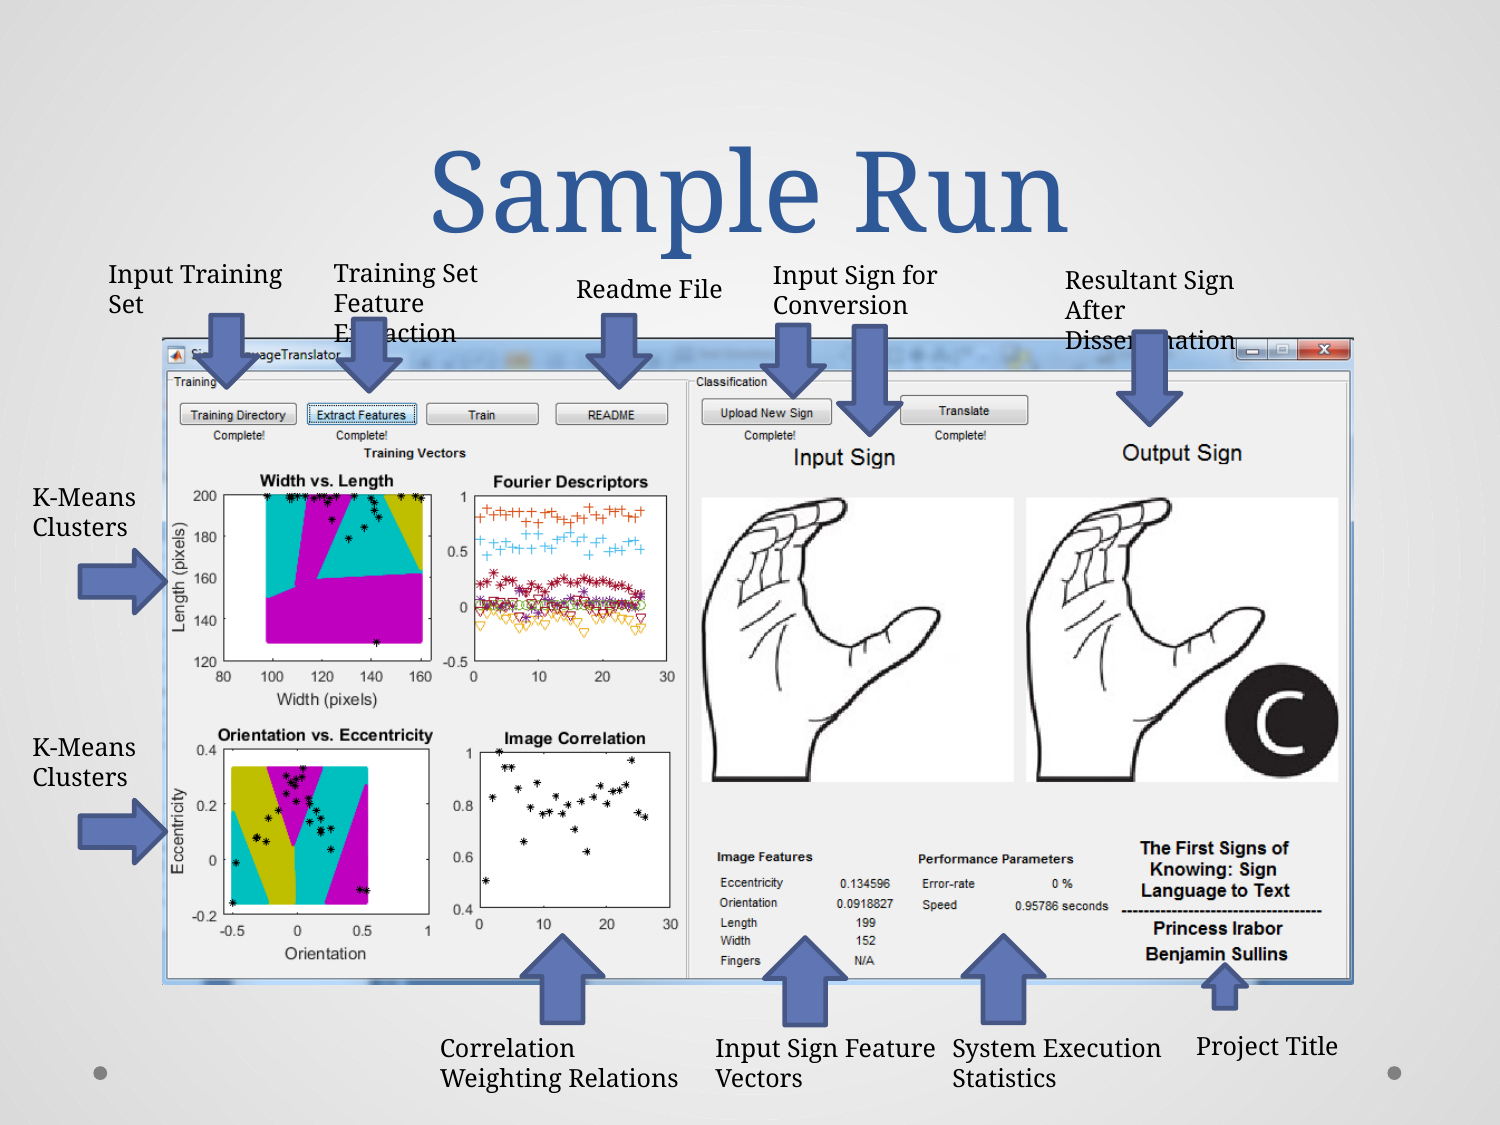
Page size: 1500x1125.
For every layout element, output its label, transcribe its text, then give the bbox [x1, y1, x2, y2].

text_box K-Means Clusters [17, 474, 157, 549]
text_box System Execution Statistics [937, 1024, 1213, 1100]
text_box Input Training Set [93, 251, 306, 326]
text_box [77, 547, 157, 616]
text_box [1131, 329, 1168, 335]
title Sample Run [75, 0, 1425, 263]
picture [162, 337, 1354, 986]
text_box Training Set Feature Extraction [318, 250, 563, 335]
text_box K-Means Clusters [17, 724, 157, 799]
text_box [775, 322, 812, 335]
text_box [851, 323, 888, 335]
text_box [208, 312, 245, 335]
text_box [77, 799, 157, 866]
text_box Input Sign Feature Vectors [700, 1024, 937, 1100]
text_box Correlation Weighting Relations [425, 1024, 700, 1100]
text_box [980, 994, 1027, 1026]
text_box [782, 994, 828, 1028]
text_box [350, 316, 388, 335]
text_box [539, 994, 586, 1026]
text_box [600, 312, 638, 335]
text_box Input Sign for Conversion [758, 252, 1049, 328]
text_box Readme File [561, 265, 806, 311]
text_box [1211, 994, 1239, 1011]
text_box Project Title [1181, 1022, 1457, 1068]
text_box Resultant Sign After Dissemination [1050, 256, 1313, 335]
